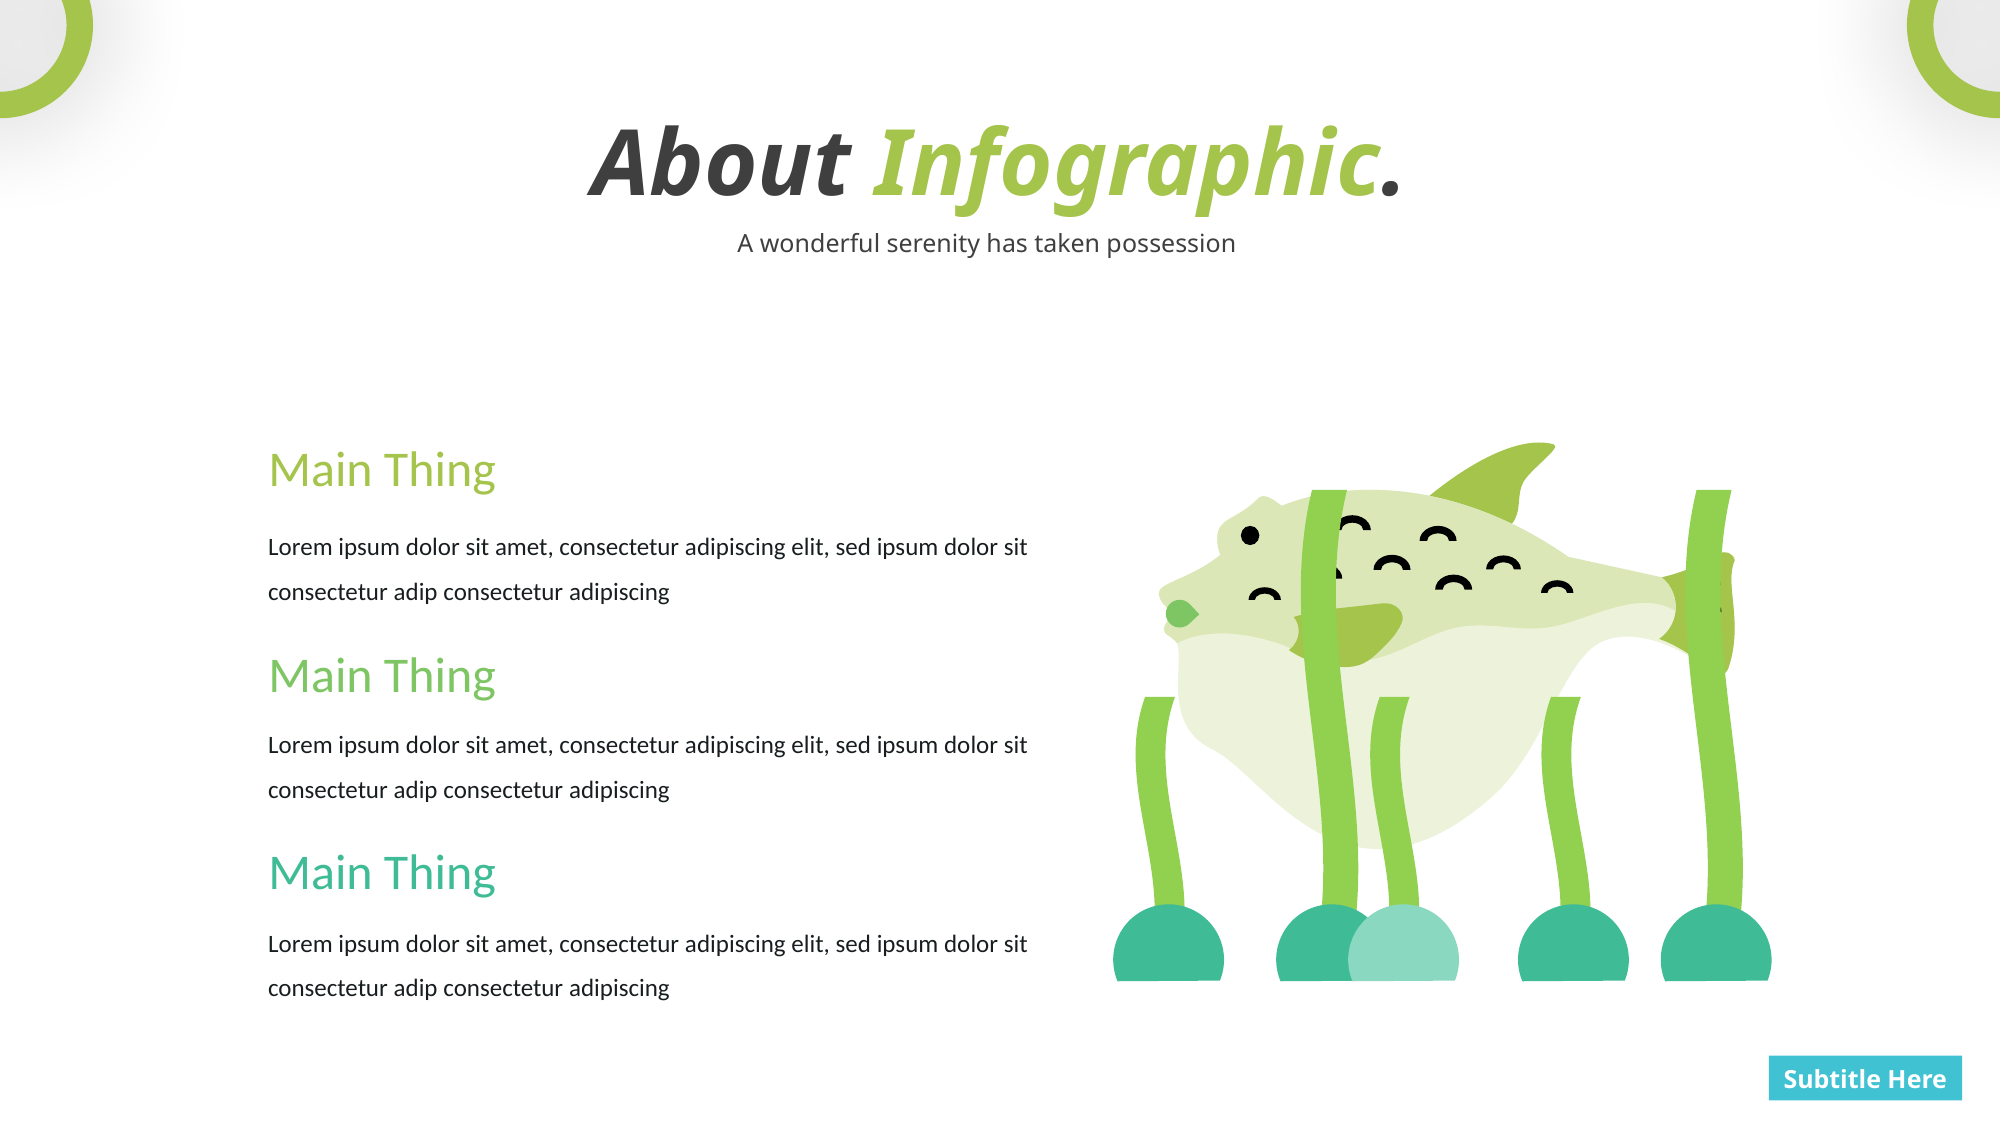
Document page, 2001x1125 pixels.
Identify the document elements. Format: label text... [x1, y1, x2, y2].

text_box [1158, 442, 1735, 850]
text_box Subtitle Here [1768, 1055, 1963, 1101]
text_box [1112, 903, 1226, 983]
text_box Main Thing [268, 839, 544, 900]
text_box [1321, 850, 1360, 909]
text_box [1134, 695, 1186, 905]
text_box [1659, 903, 1773, 983]
text_box [1553, 850, 1592, 906]
text_box About Infographic. [355, 96, 1645, 221]
text_box Lorem ipsum dolor sit amet, consectetur adipiscing elit, sed ipsum dolor sit consectetur adip consectetur adipiscing [268, 714, 1046, 804]
text_box Lorem ipsum dolor sit amet, consectetur adipiscing elit, sed ipsum dolor sit consectetur adip consectetur adipiscing [268, 515, 1046, 606]
text_box [1275, 903, 1367, 983]
text_box Main Thing [268, 436, 544, 497]
text_box [0, 0, 95, 120]
text_box [1516, 903, 1630, 983]
text_box [1347, 903, 1461, 983]
text_box Main Thing [268, 642, 544, 703]
text_box A wonderful serenity has taken possession [655, 204, 1319, 265]
text_box [1705, 749, 1744, 909]
text_box Lorem ipsum dolor sit amet, consectetur adipiscing elit, sed ipsum dolor sit consectetur adip consectetur adipiscing [268, 912, 1046, 1002]
text_box [1381, 850, 1421, 905]
text_box [1905, 0, 2000, 120]
